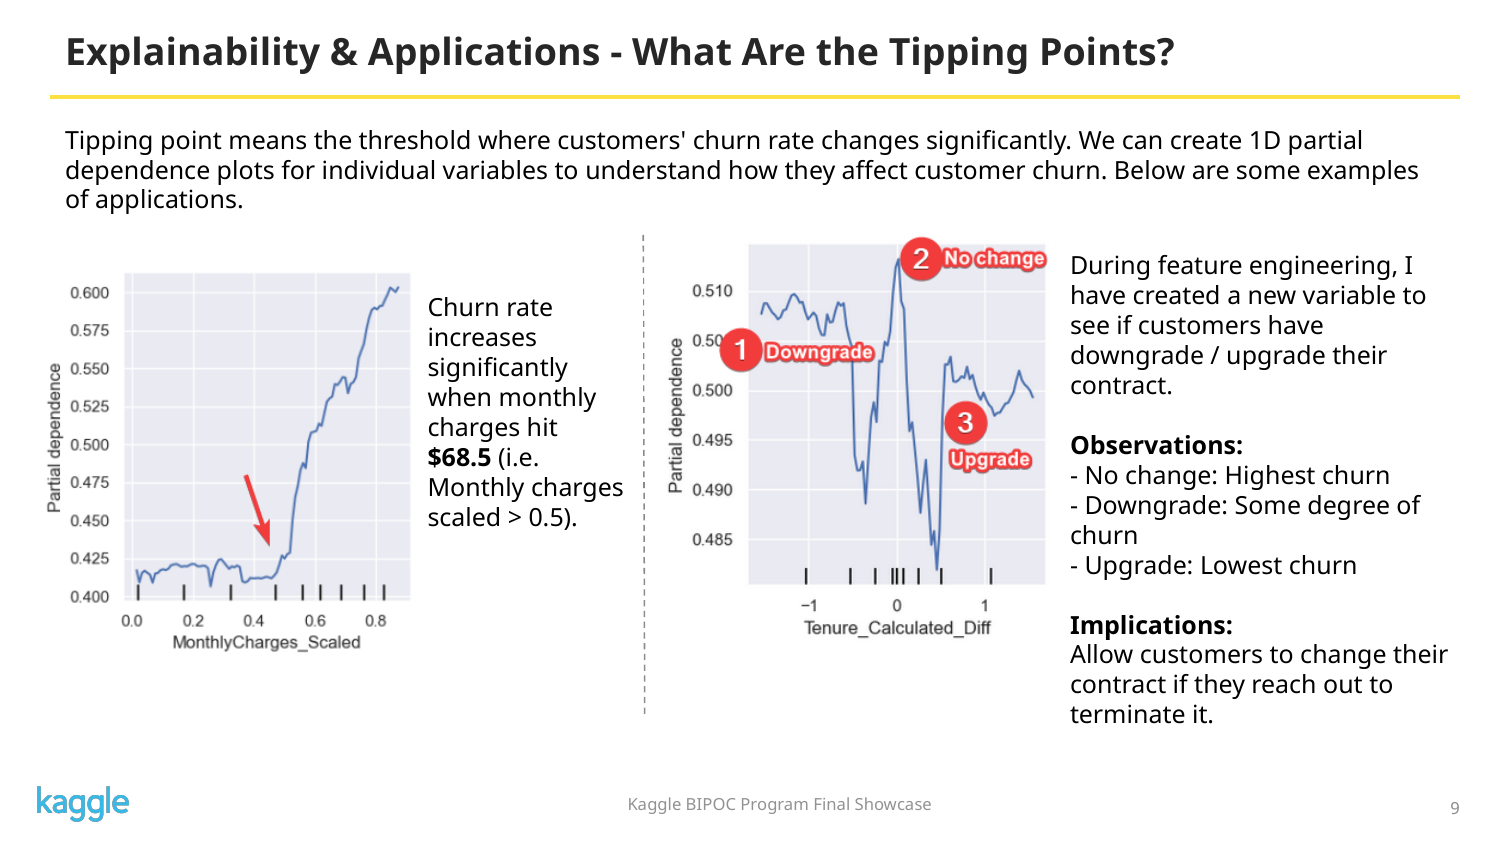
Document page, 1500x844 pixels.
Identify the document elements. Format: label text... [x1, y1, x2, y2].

text_box During feature engineering, I have created a new variable to see if customers have downgrade / upgrade their contract. Observations: - No change: Highest churn - Downgrade: Some degree of churn - Upgrade: Lowest churn Implications: Allow customers to change their contract if they reach out to terminate it. [1054, 234, 1475, 715]
title Explainability & Applications - What Are the Tipping Points? [50, 6, 1456, 94]
text_box Churn rate increases significantly when monthly charges hit $68.5 (i.e. Monthly charges scaled > 0.5). [412, 276, 637, 710]
text_box Tipping point means the threshold where customers' churn rate changes significantly. We can create 1D partial dependence plots for individual variables to understand how they affect customer churn. Below are some examples of applications. [49, 109, 1456, 208]
picture [24, 262, 426, 665]
picture [37, 786, 129, 822]
slide_number ‹#› [1137, 786, 1475, 832]
picture [651, 234, 1056, 653]
